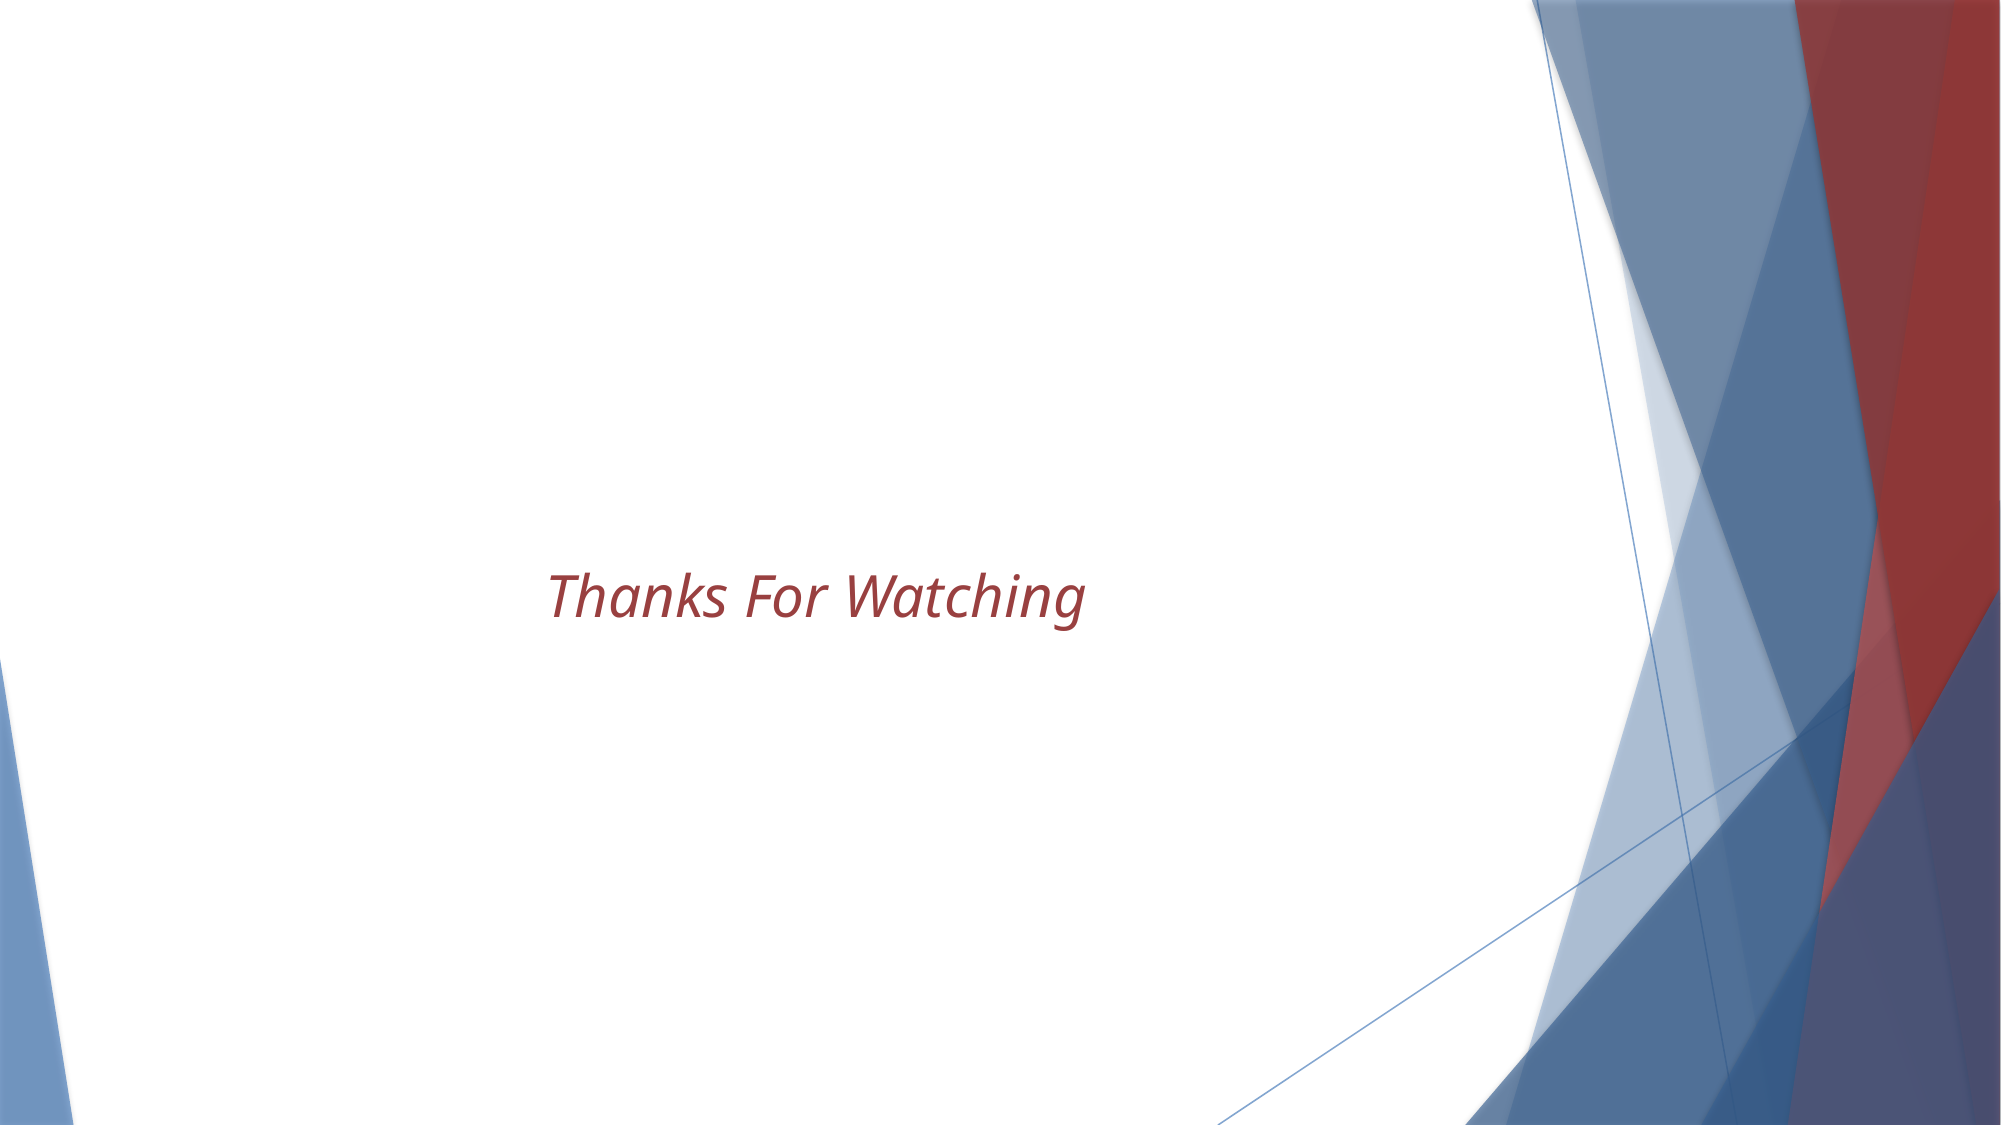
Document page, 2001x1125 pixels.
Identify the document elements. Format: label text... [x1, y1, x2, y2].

list Thanks For Watching [111, 354, 1522, 992]
